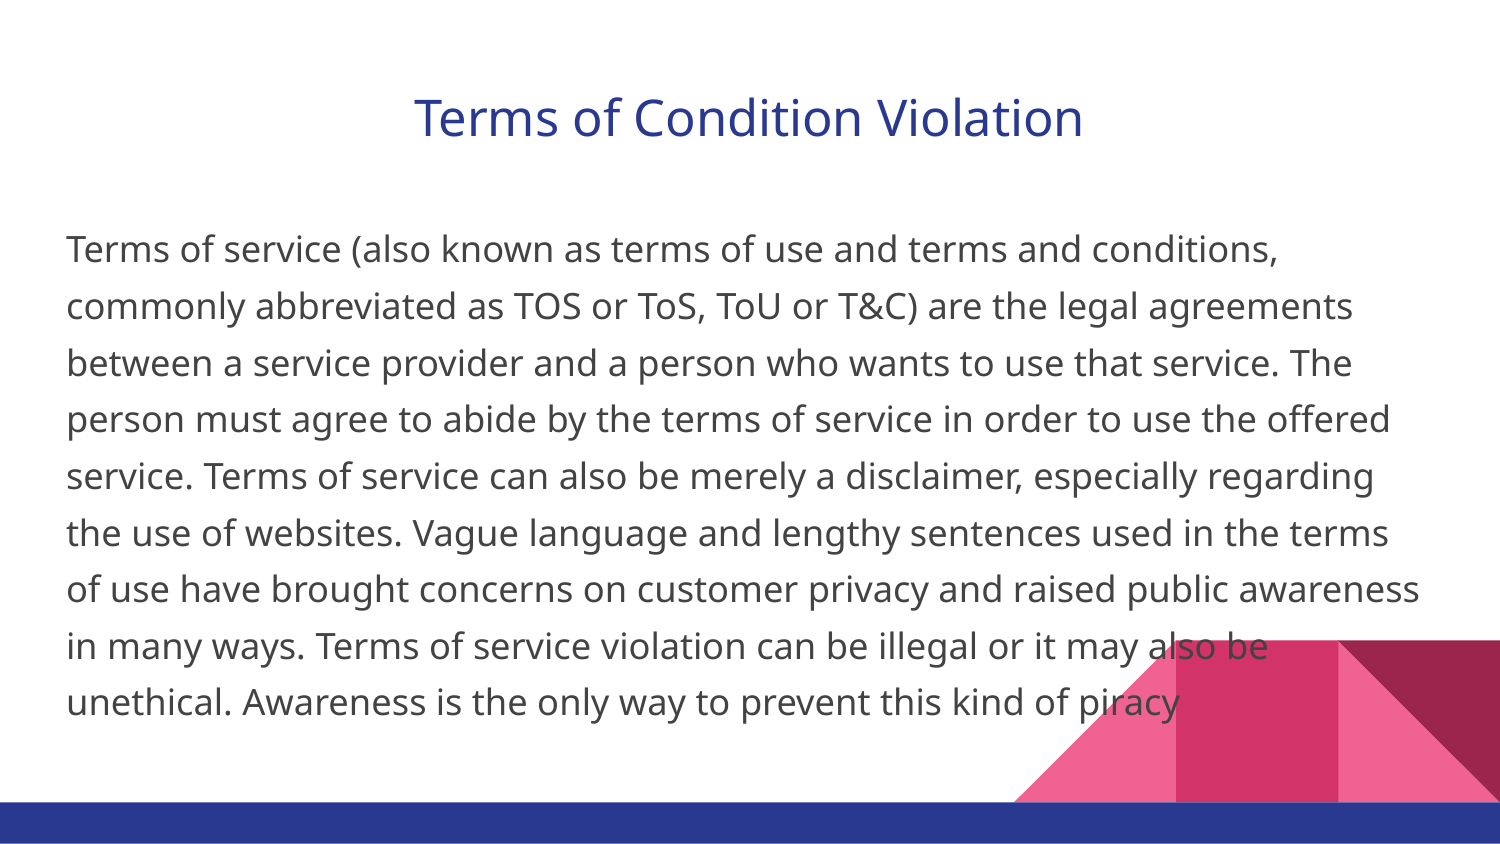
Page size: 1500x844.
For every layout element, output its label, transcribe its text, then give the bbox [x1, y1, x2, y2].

title Terms of Condition Violation [51, 67, 1449, 167]
list Terms of service (also known as terms of use and terms and conditions, commonly abbreviated as TOS or ToS, ToU or T&C) are the legal agreements between a service provider and a person who wants to use that service. The person must agree to abide by the terms of service in order to use the offered service. Terms of service can also be merely a disclaimer, especially regarding the use of websites. Vague language and lengthy sentences used in the terms of use have brought concerns on customer privacy and raised public awareness in many ways. Terms of service violation can be illegal or it may also be unethical. Awareness is the only way to prevent this kind of piracy [51, 201, 1449, 750]
